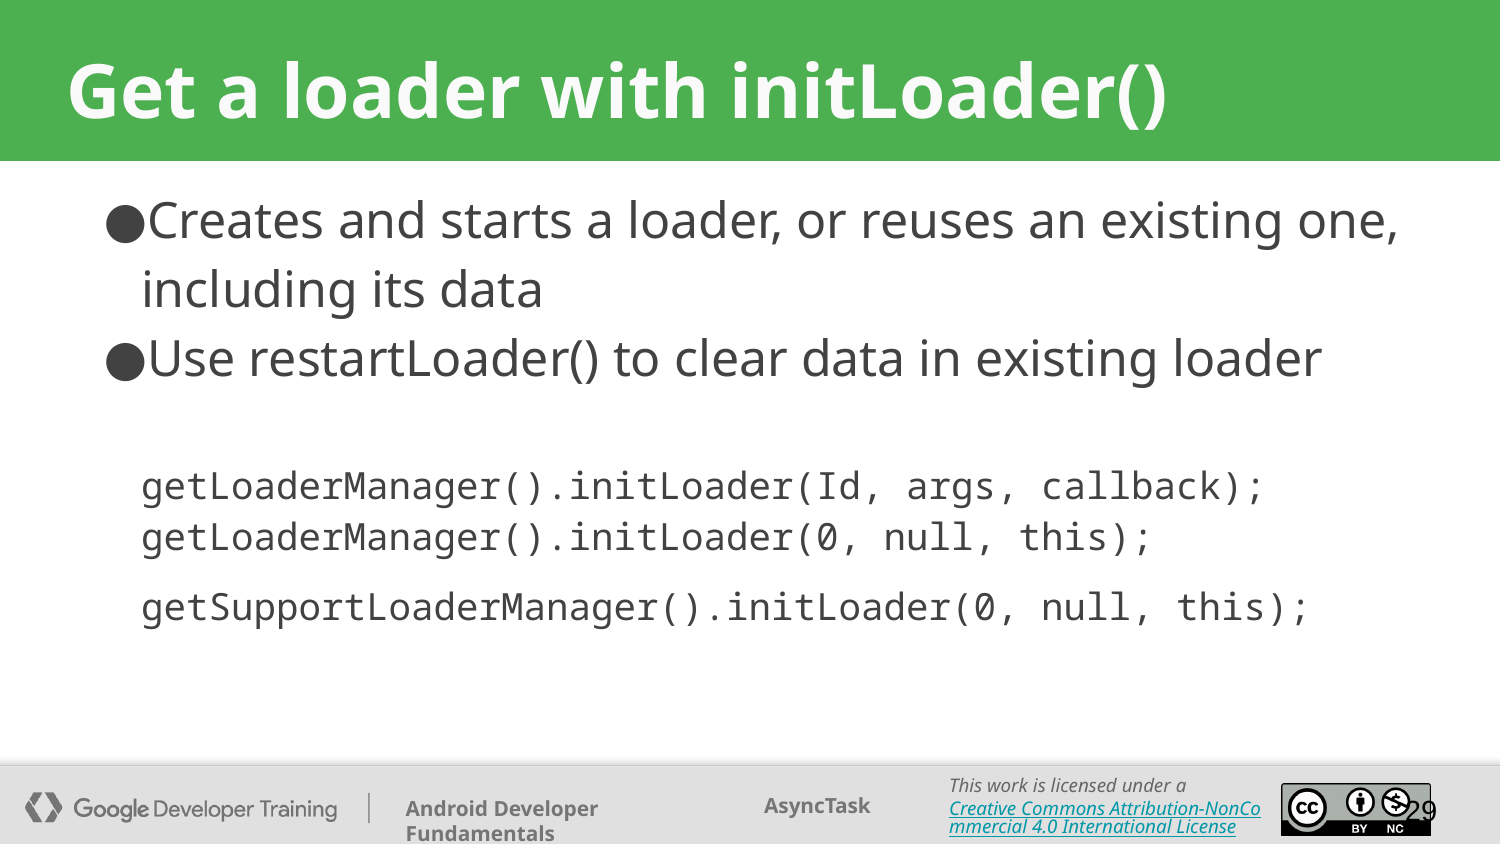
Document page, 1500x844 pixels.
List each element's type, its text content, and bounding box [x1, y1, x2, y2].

picture [0, 161, 1500, 844]
title Get a loader with initLoader() [51, 28, 1449, 122]
slide_number ‹#› [1389, 777, 1480, 842]
list Creates and starts a loader, or reuses an existing one, including its data Use restartLoader() to clear data in existing loader getLoaderManager().initLoader(Id, args, callback); getLoaderManager().initLoader(0, null, this); getSupportLoaderManager().initLoader(0, null, this); [51, 164, 1449, 725]
